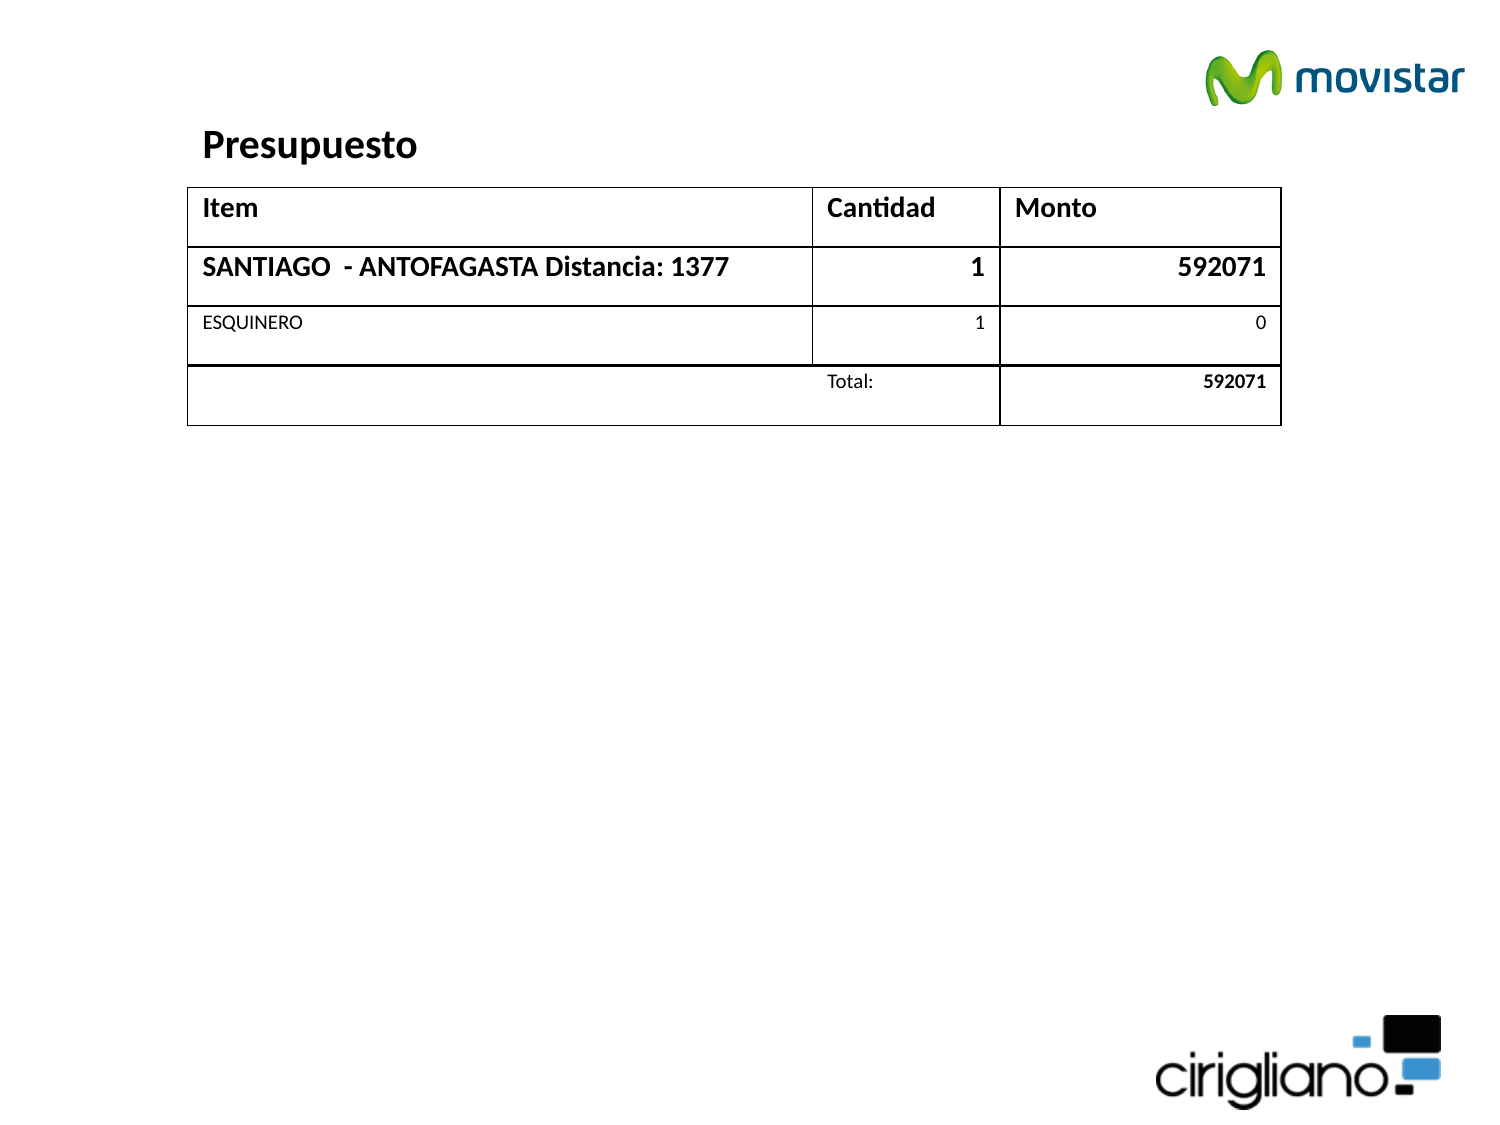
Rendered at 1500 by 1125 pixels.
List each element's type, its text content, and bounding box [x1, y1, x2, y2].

table_cell [188, 367, 812, 425]
table_cell 592071 [1001, 367, 1280, 425]
table_cell Total: [812, 367, 999, 425]
table_cell 0 [1001, 307, 1280, 364]
table_header Monto [1001, 188, 1280, 246]
table_cell 1 [813, 248, 999, 305]
text_box Presupuesto [187, 109, 1125, 175]
table_cell 592071 [1001, 248, 1280, 305]
picture [1155, 1015, 1441, 1110]
table_header Cantidad [813, 188, 999, 246]
table_header Item [188, 188, 812, 246]
table_cell ESQUINERO [188, 307, 812, 364]
table_cell 1 [813, 307, 999, 364]
picture [1171, 15, 1499, 141]
table_cell SANTIAGO - ANTOFAGASTA Distancia: 1377 [188, 248, 812, 305]
